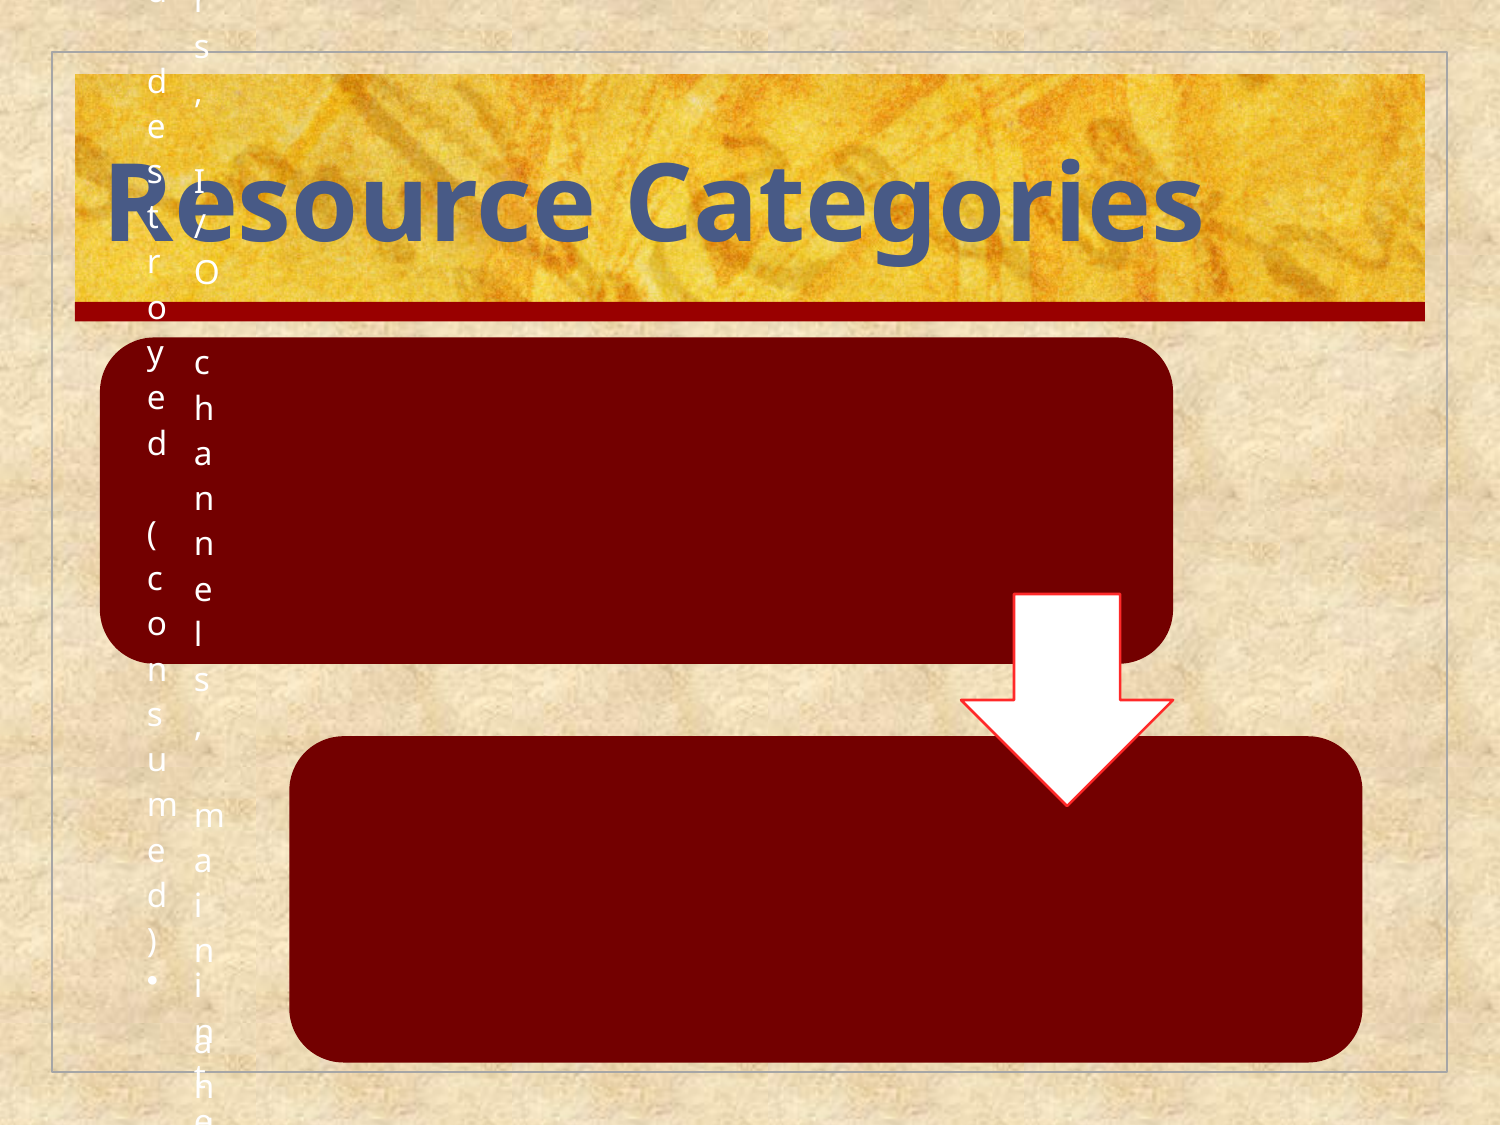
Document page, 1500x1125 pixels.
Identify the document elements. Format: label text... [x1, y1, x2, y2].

title Resource Categories [87, 75, 1372, 263]
picture [0, 0, 1500, 1125]
picture [198, 1117, 207, 1122]
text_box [99, 336, 1364, 1064]
